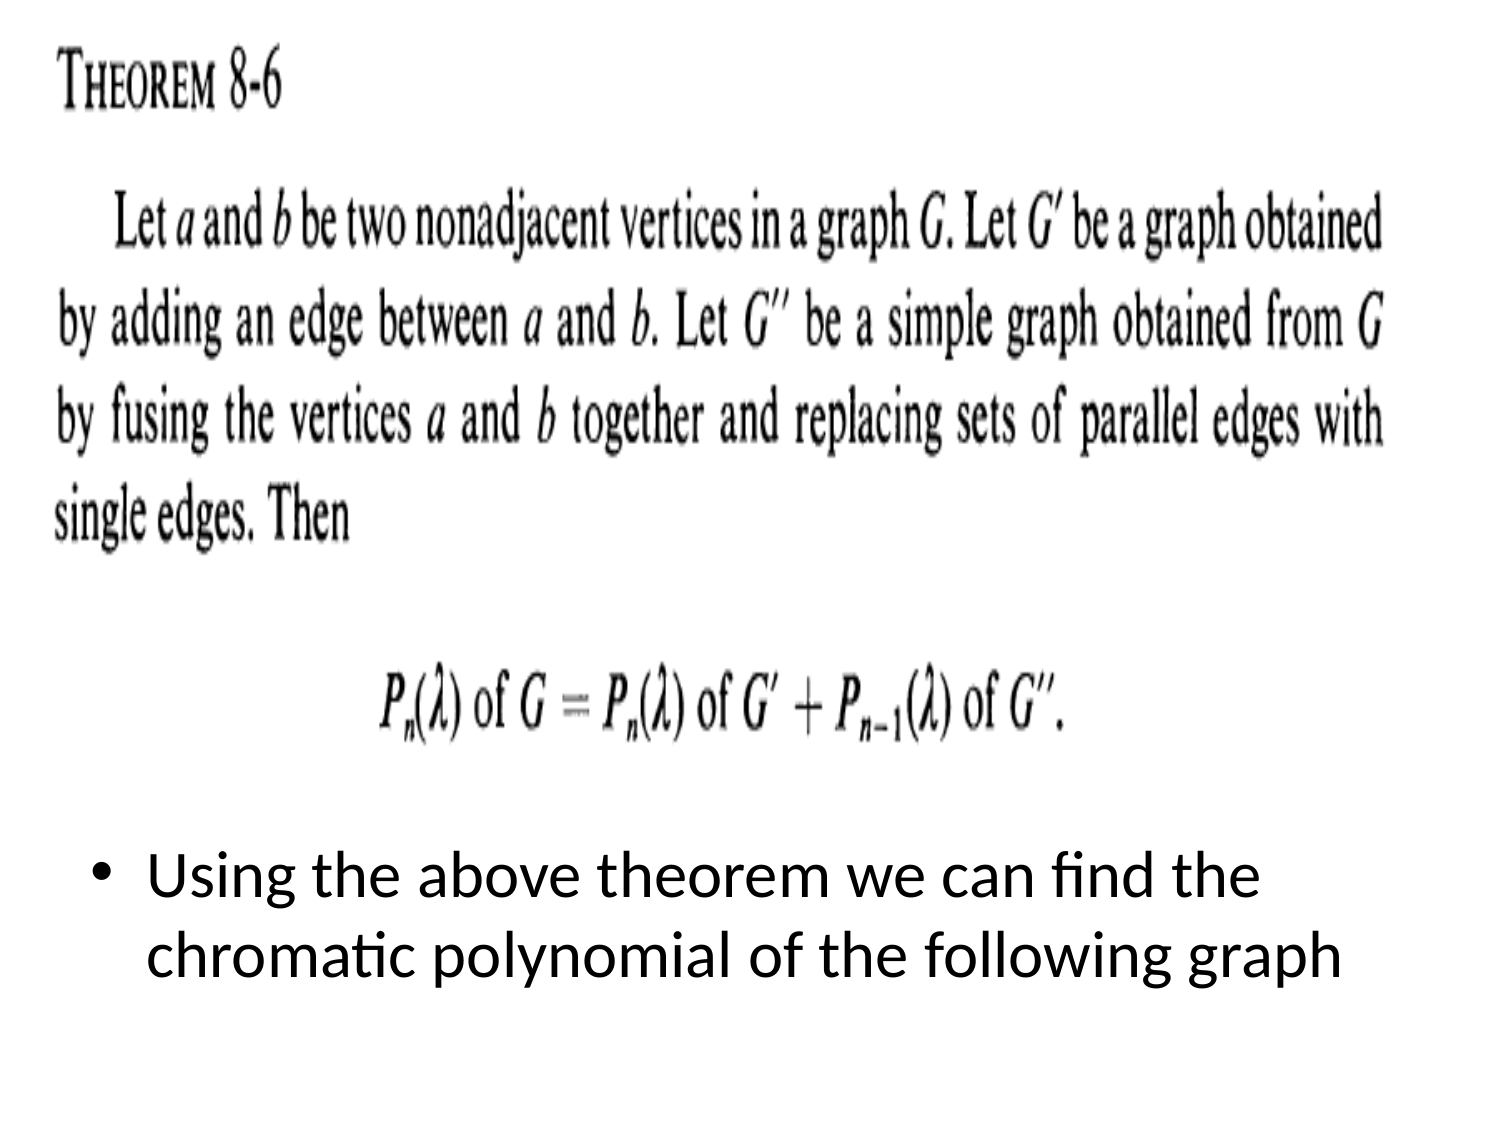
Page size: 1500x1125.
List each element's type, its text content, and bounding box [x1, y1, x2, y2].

list Using the above theorem we can find the chromatic polynomial of the following graph [75, 785, 1425, 1005]
picture [37, 12, 1463, 776]
